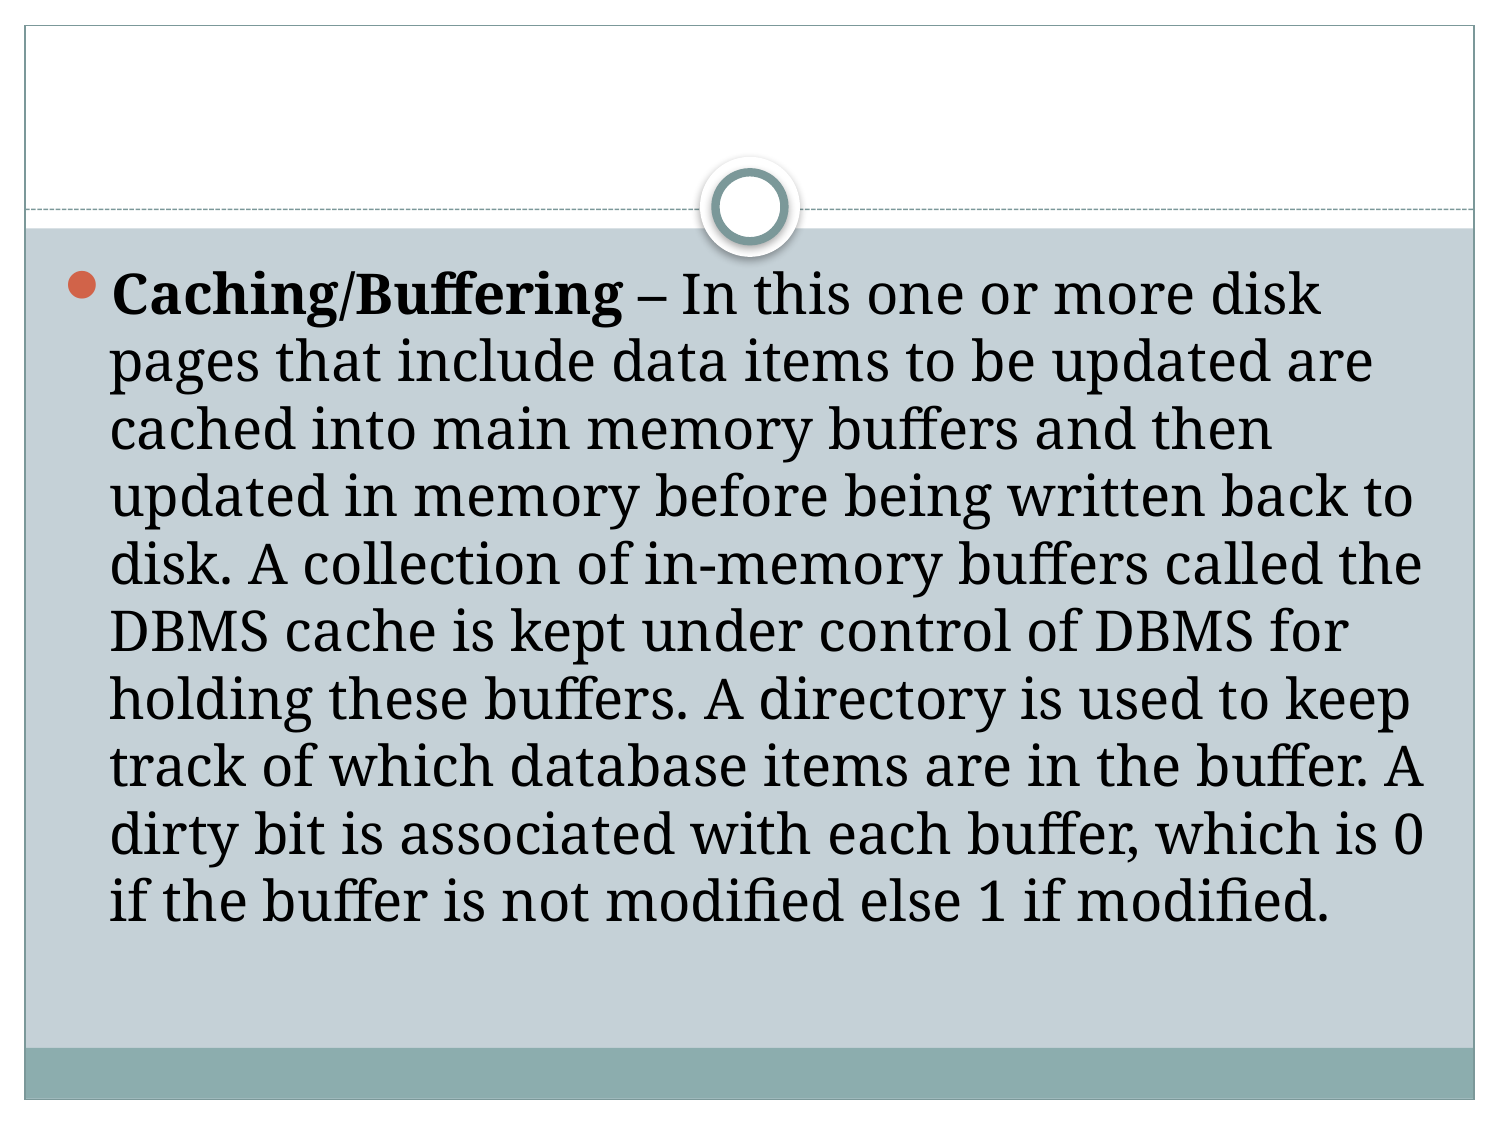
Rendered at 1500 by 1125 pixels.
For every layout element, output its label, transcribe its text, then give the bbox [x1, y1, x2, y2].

list Caching/Buffering – In this one or more disk pages that include data items to be updated are cached into main memory buffers and then updated in memory before being written back to disk. A collection of in-memory buffers called the DBMS cache is kept under control of DBMS for holding these buffers. A directory is used to keep track of which database items are in the buffer. A dirty bit is associated with each buffer, which is 0 if the buffer is not modified else 1 if modified. [49, 250, 1445, 1001]
